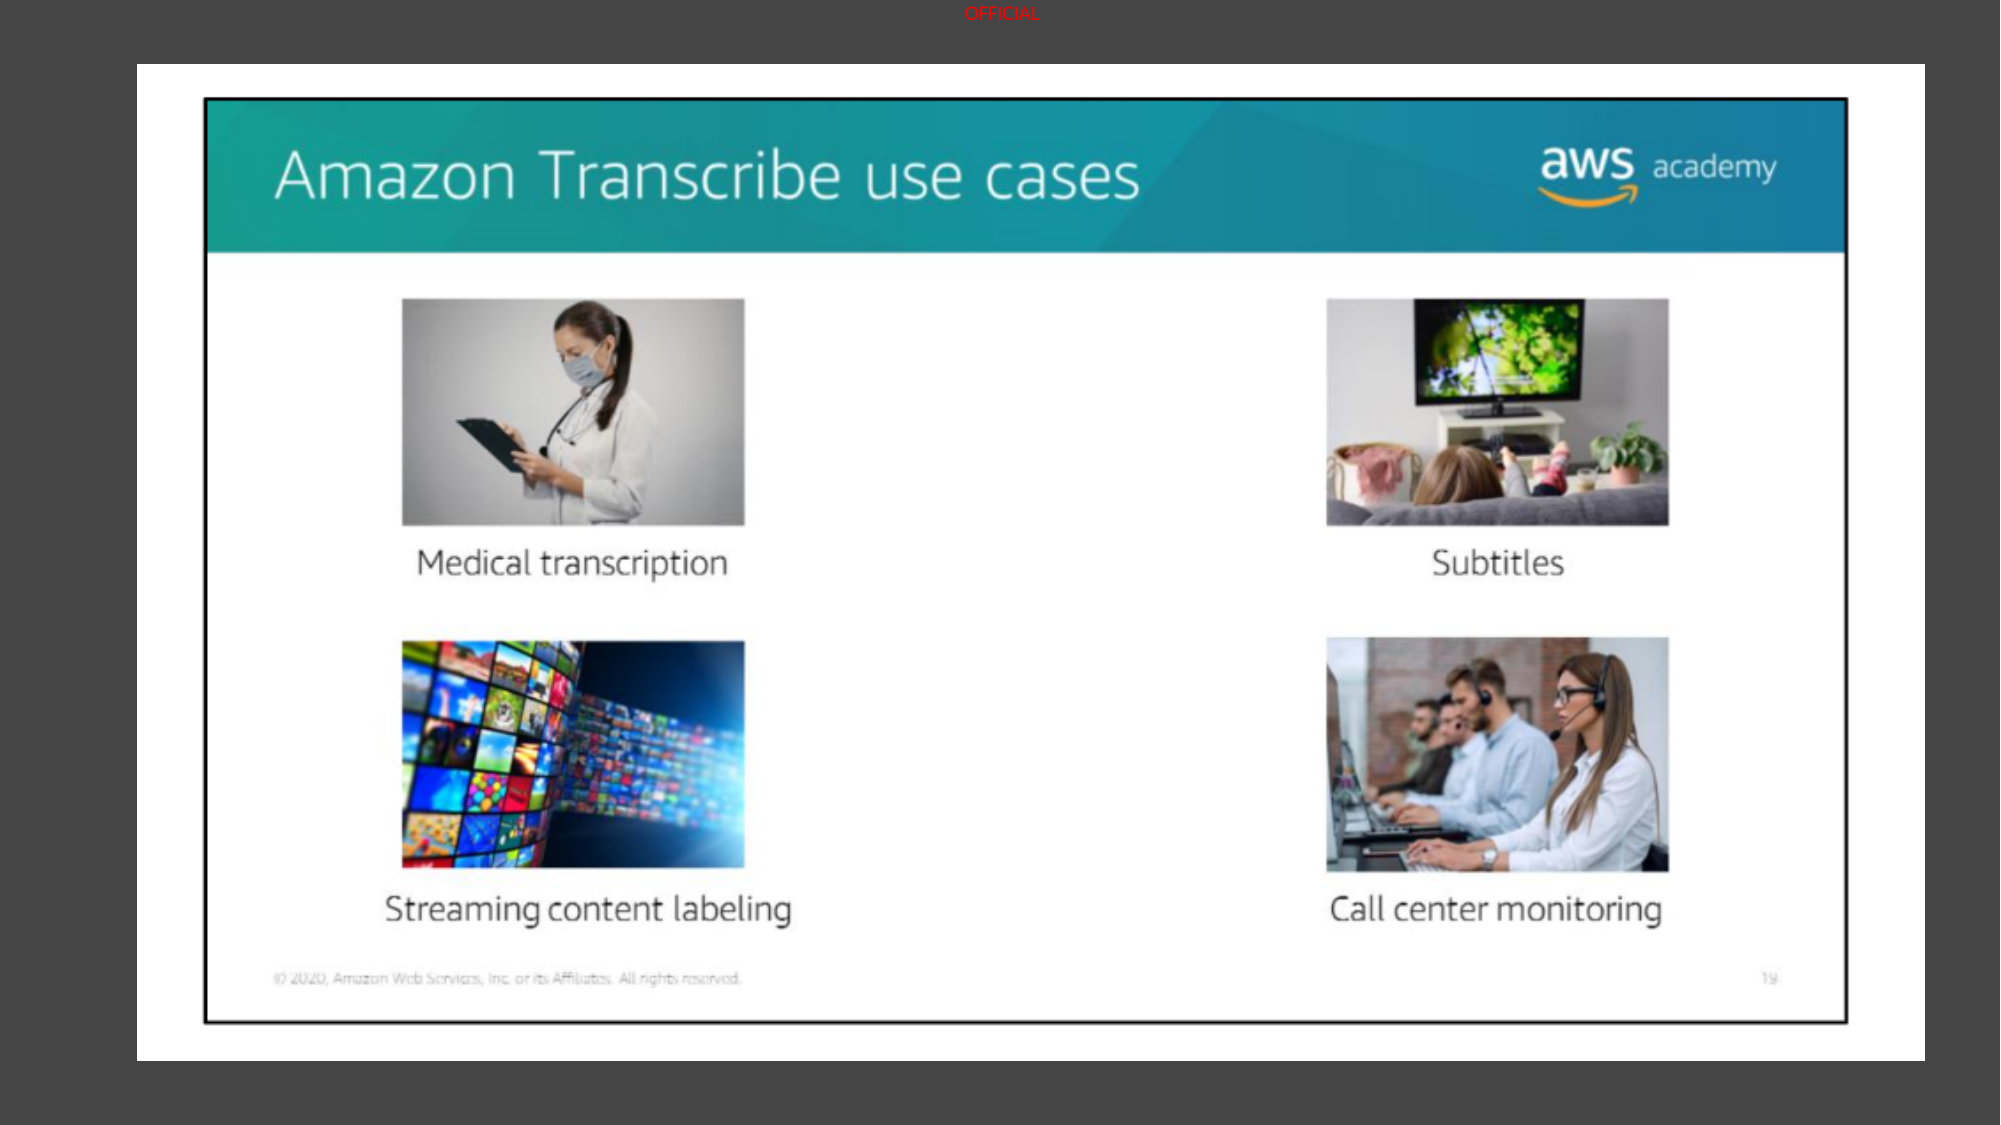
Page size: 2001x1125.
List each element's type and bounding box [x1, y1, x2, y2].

picture [137, 64, 1925, 1061]
